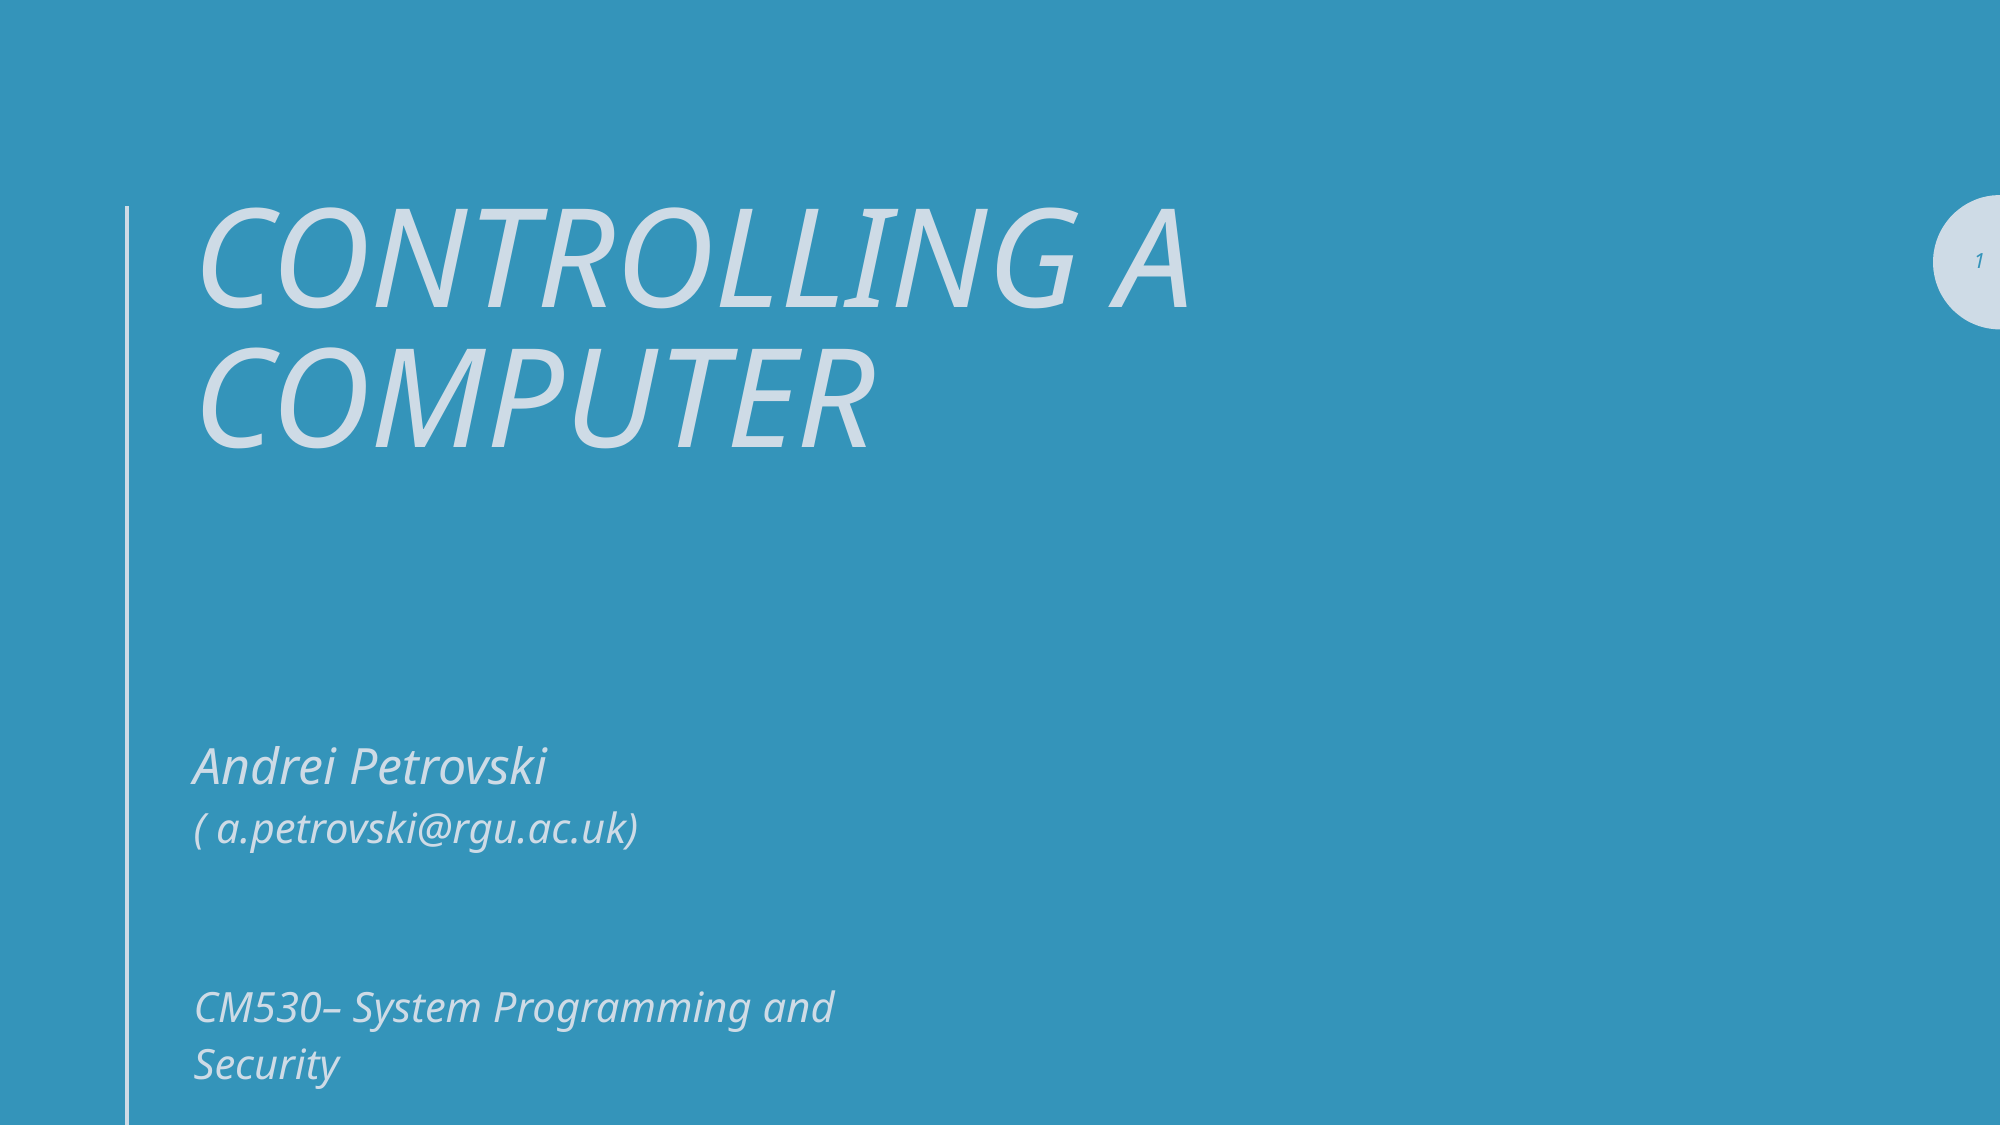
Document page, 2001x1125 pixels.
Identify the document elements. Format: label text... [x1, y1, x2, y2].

slide_number 1 [1933, 232, 2000, 293]
title Controlling a computer [178, 187, 1790, 772]
text_box Andrei Petrovski ( a.petrovski@rgu.ac.uk) [178, 718, 944, 888]
subtitle CM530– System Programming and Security [178, 966, 944, 1083]
